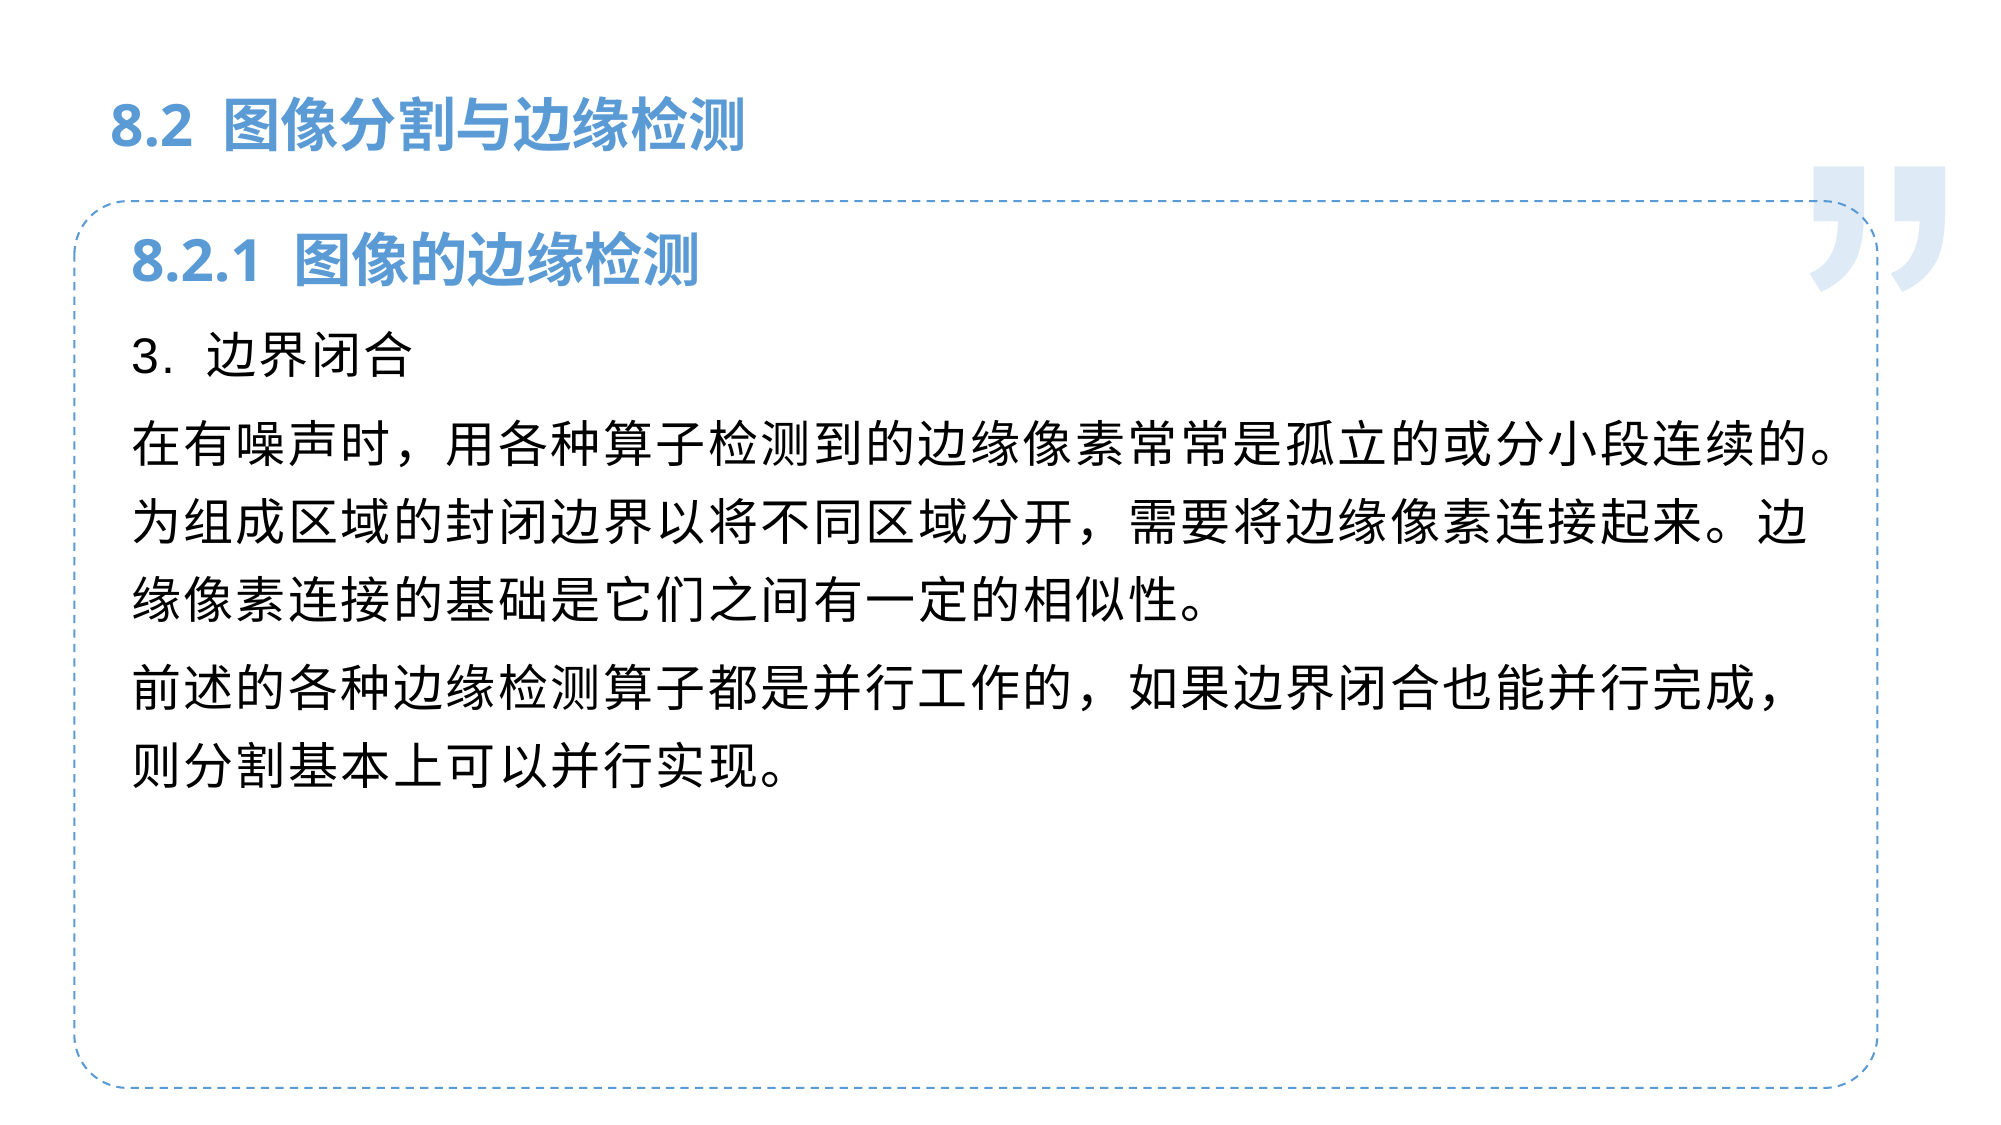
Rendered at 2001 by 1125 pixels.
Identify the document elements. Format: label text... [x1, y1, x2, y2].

text_box [1890, 166, 1946, 292]
text_box [1813, 166, 1865, 216]
text_box [73, 200, 1879, 1089]
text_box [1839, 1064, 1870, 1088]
text_box 8.2.1 图像的边缘检测 [120, 213, 926, 302]
text_box 8.2 图像分割与边缘检测 [99, 78, 905, 167]
